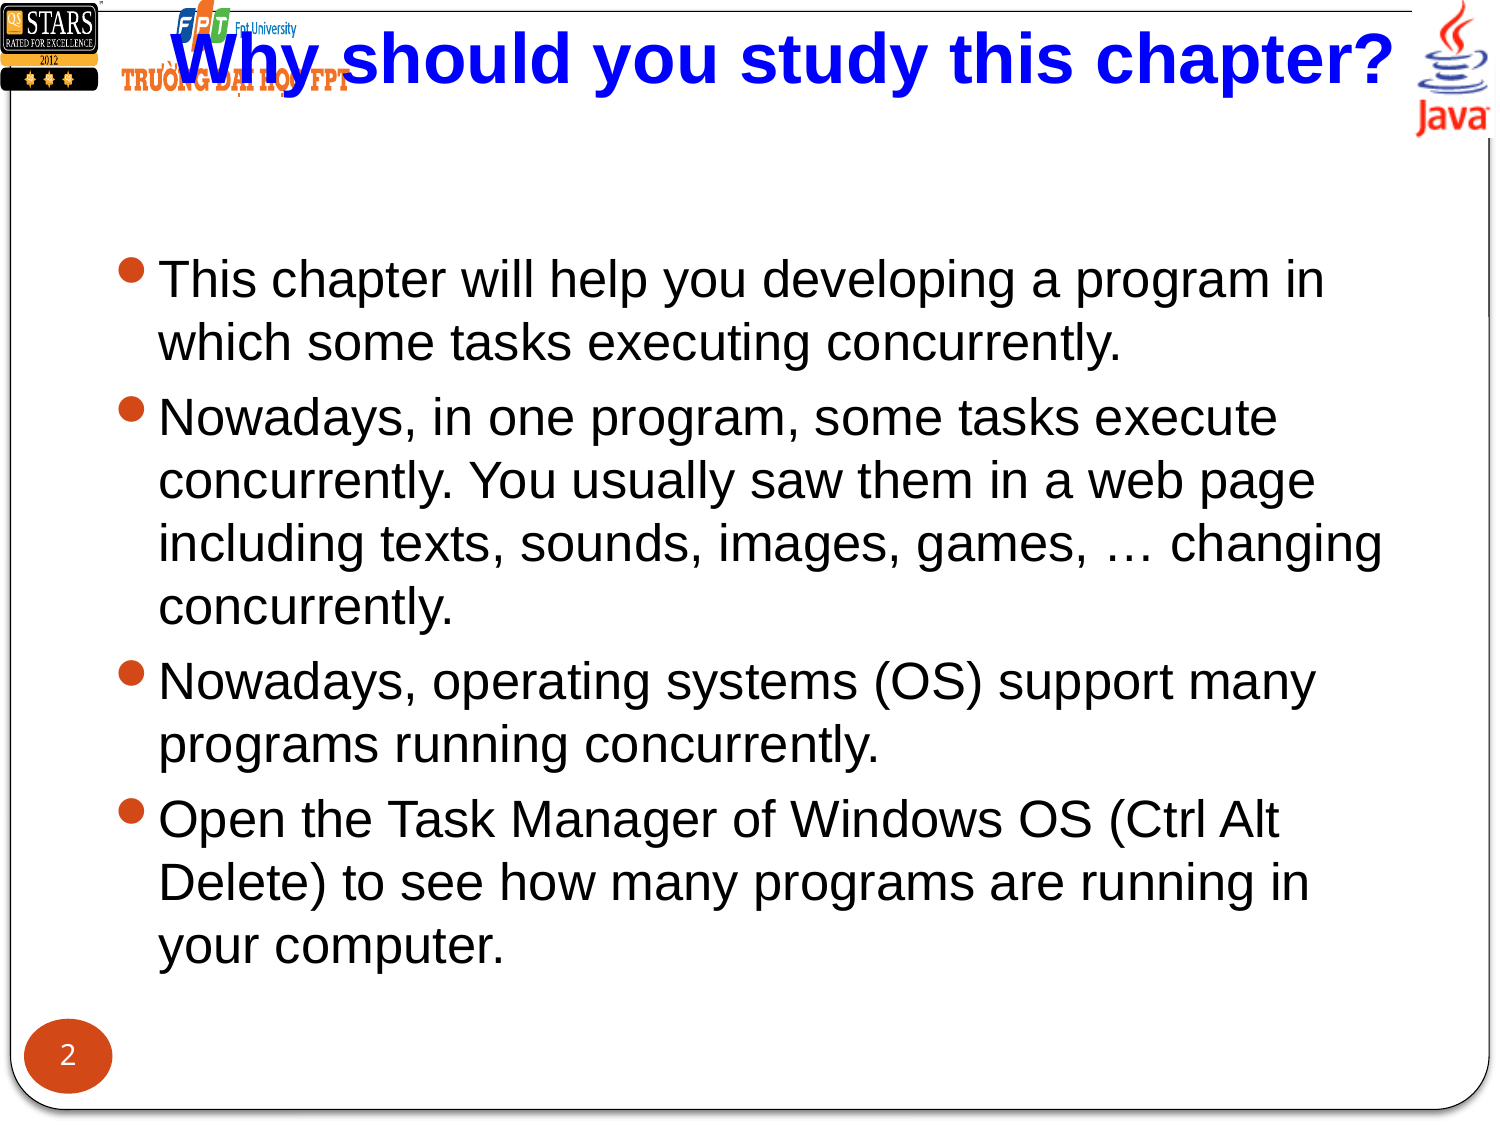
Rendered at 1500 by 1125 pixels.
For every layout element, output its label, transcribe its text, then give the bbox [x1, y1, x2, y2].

title Why should you study this chapter? [150, 0, 1413, 113]
list This chapter will help you developing a program in which some tasks executing concurrently. Nowadays, in one program, some tasks execute concurrently. You usually saw them in a web page including texts, sounds, images, games, … changing concurrently. Nowadays, operating systems (OS) support many programs running concurrently. Open the Task Manager of Windows OS (Ctrl Alt Delete) to see how many programs are running in your computer. [99, 237, 1425, 988]
picture [1412, 0, 1494, 138]
slide_number 2 [23, 1018, 113, 1094]
